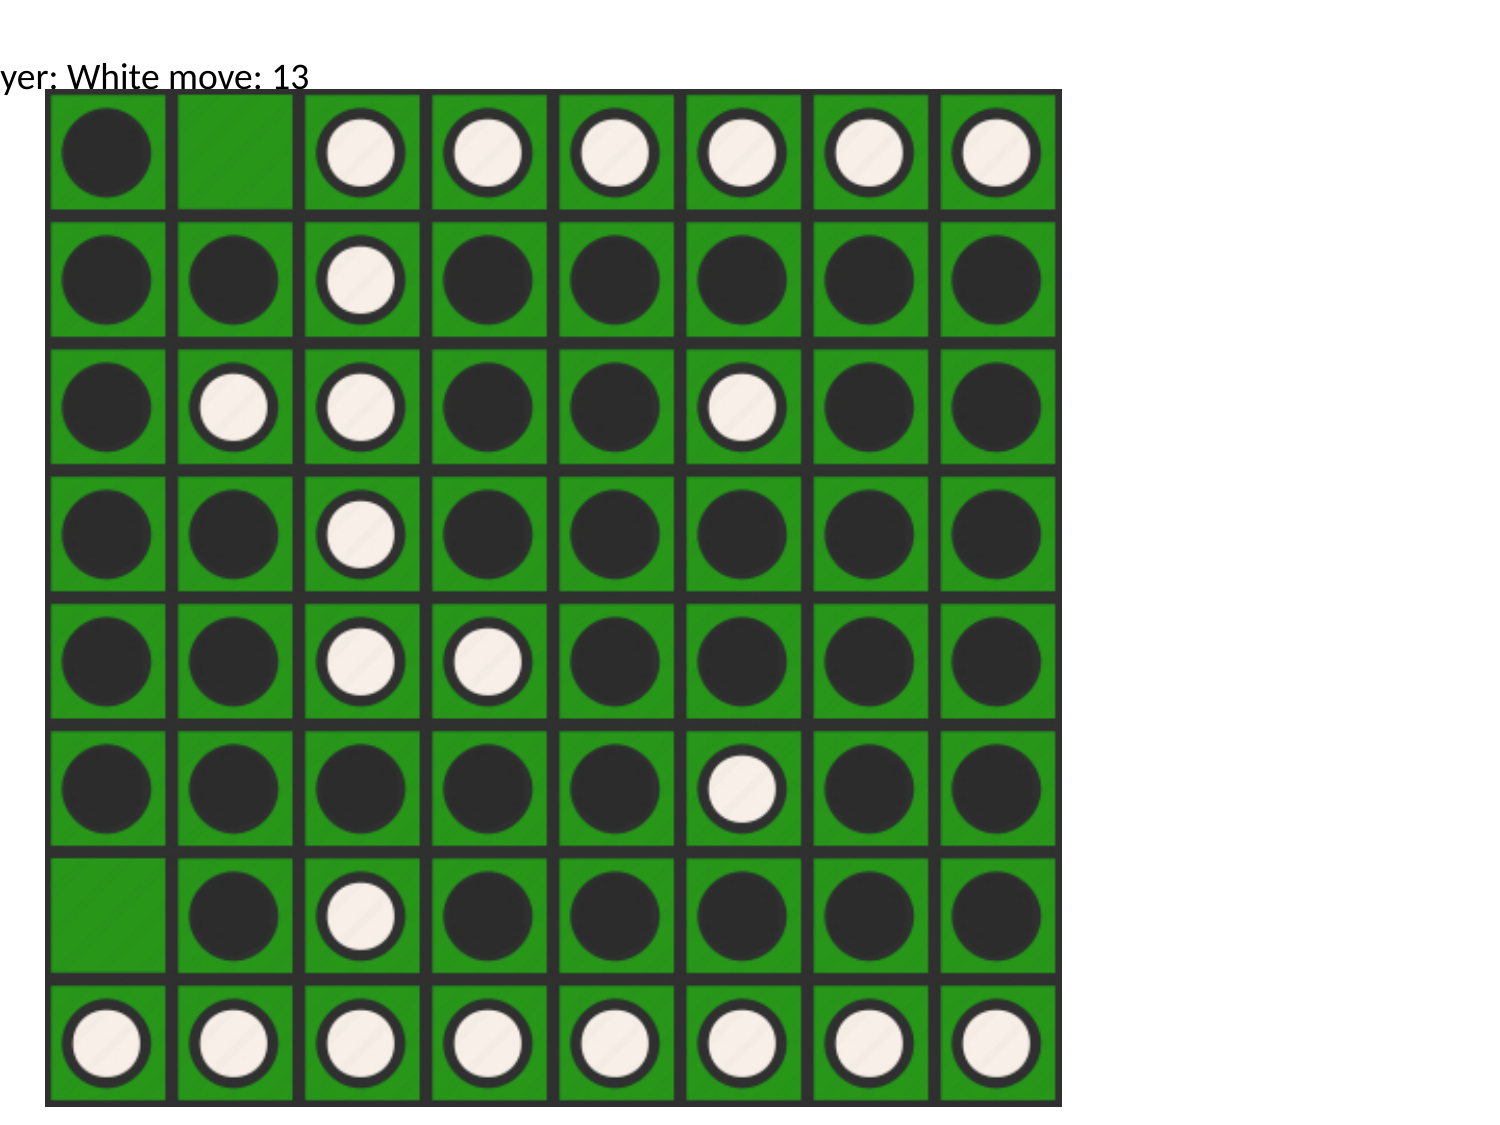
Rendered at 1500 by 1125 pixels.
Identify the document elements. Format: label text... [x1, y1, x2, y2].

picture [44, 89, 1062, 1107]
text_box turn: 58 player: White move: 13 [0, 44, 325, 105]
